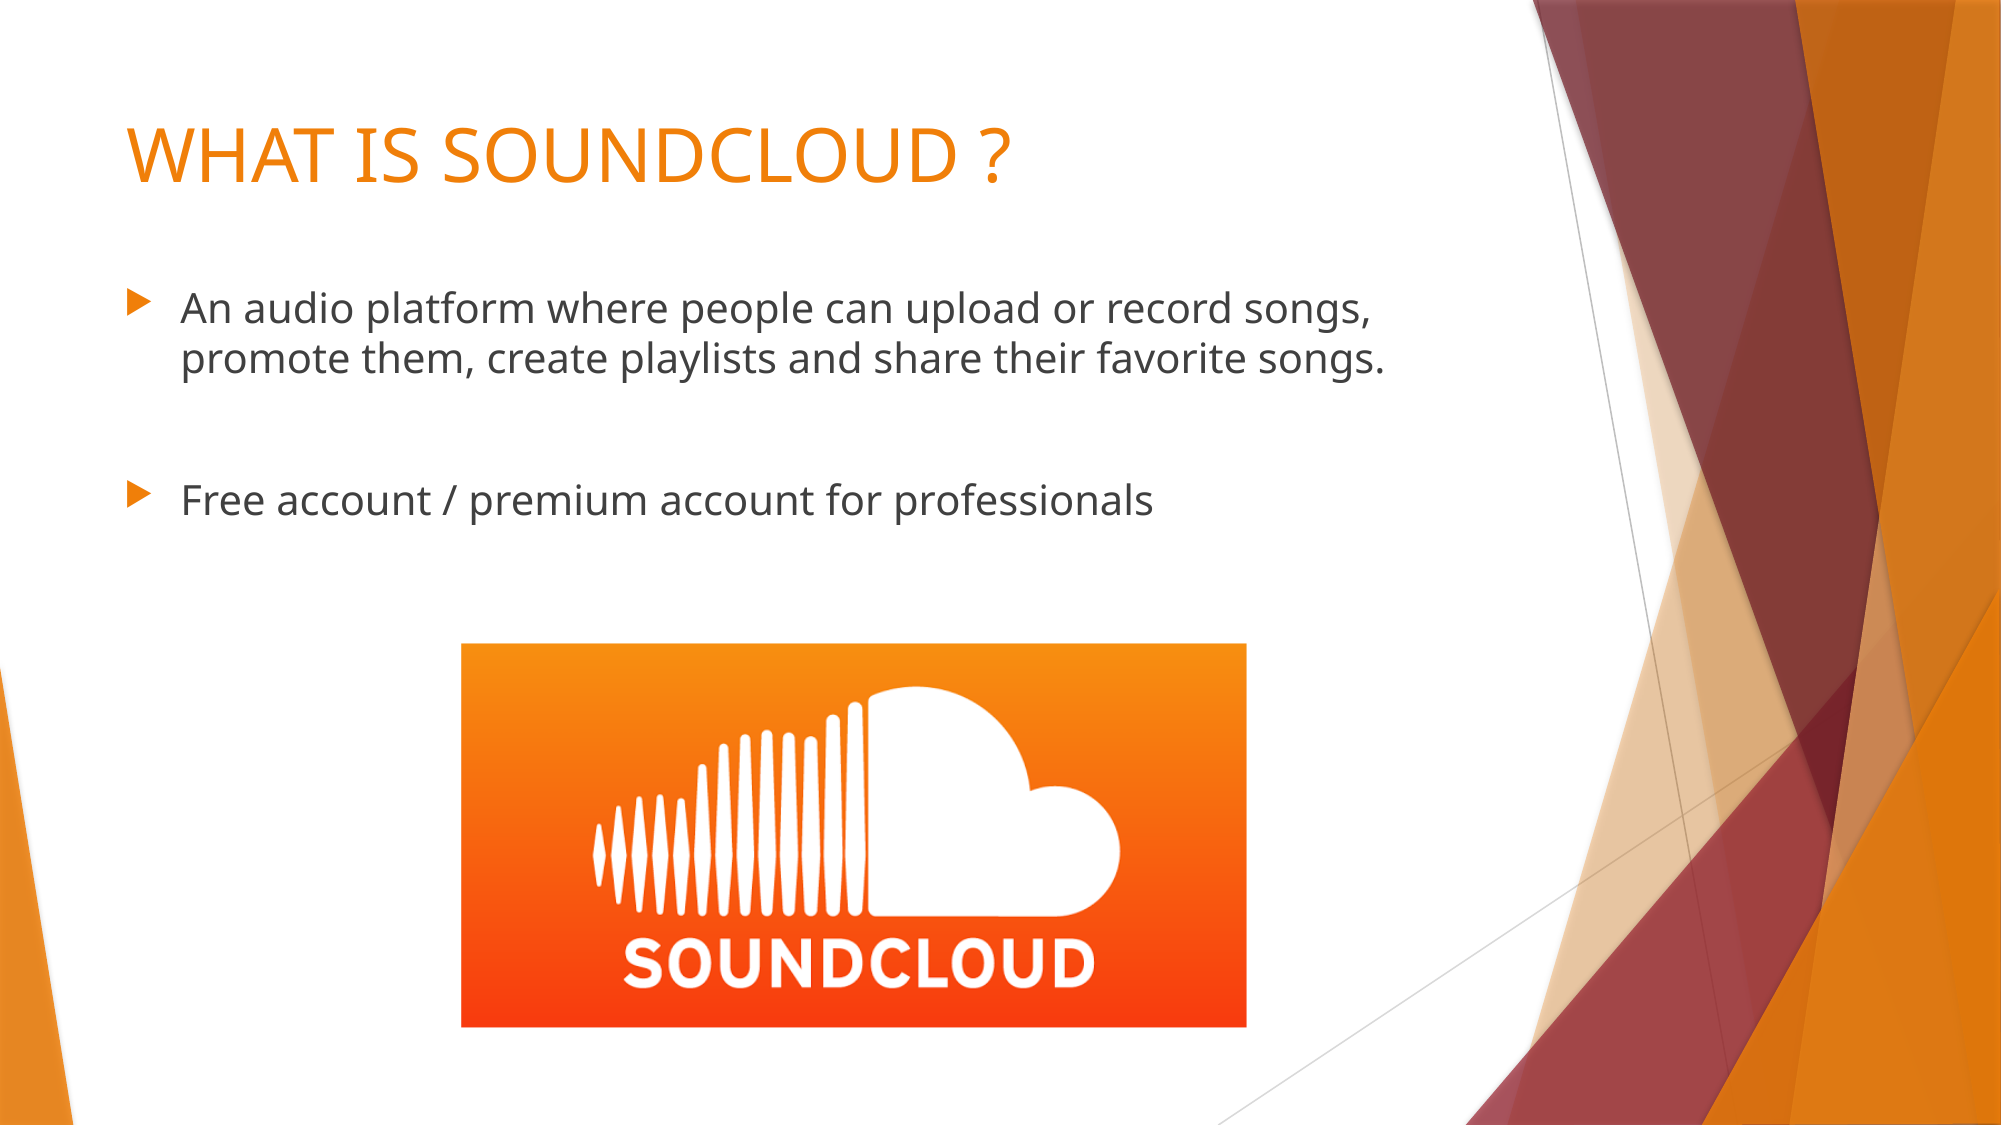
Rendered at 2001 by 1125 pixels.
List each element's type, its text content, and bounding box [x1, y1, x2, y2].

picture [448, 628, 1261, 1043]
list An audio platform where people can upload or record songs, promote them, create playlists and share their favorite songs. Free account / premium account for professionals [109, 274, 1520, 911]
title WHAT IS SOUNDCLOUD ? [111, 99, 1522, 317]
